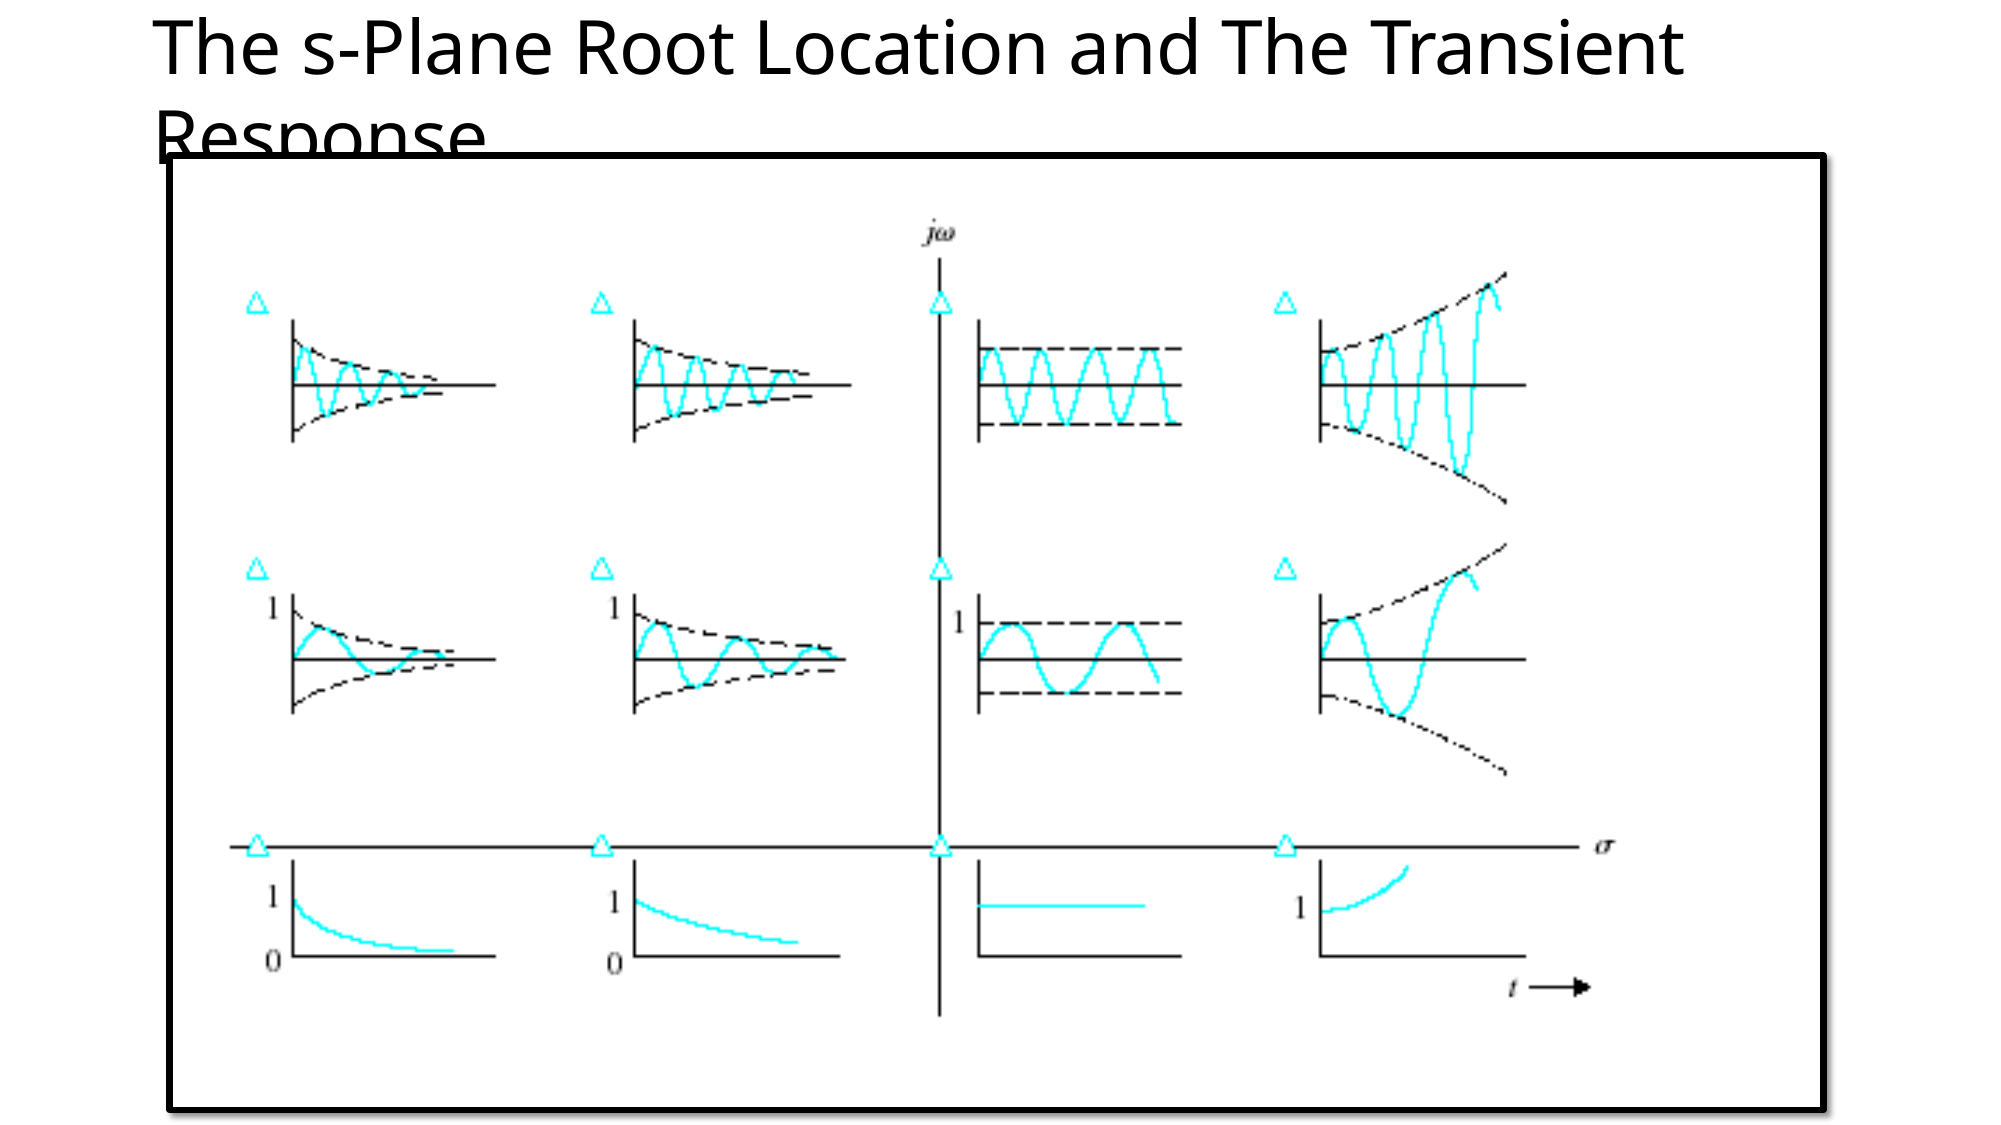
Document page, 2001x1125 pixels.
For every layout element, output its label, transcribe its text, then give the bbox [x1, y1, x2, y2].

title The s-Plane Root Location and The Transient Response [150, 0, 1760, 184]
text_box [162, 148, 1840, 1125]
text_box [169, 155, 1824, 1111]
